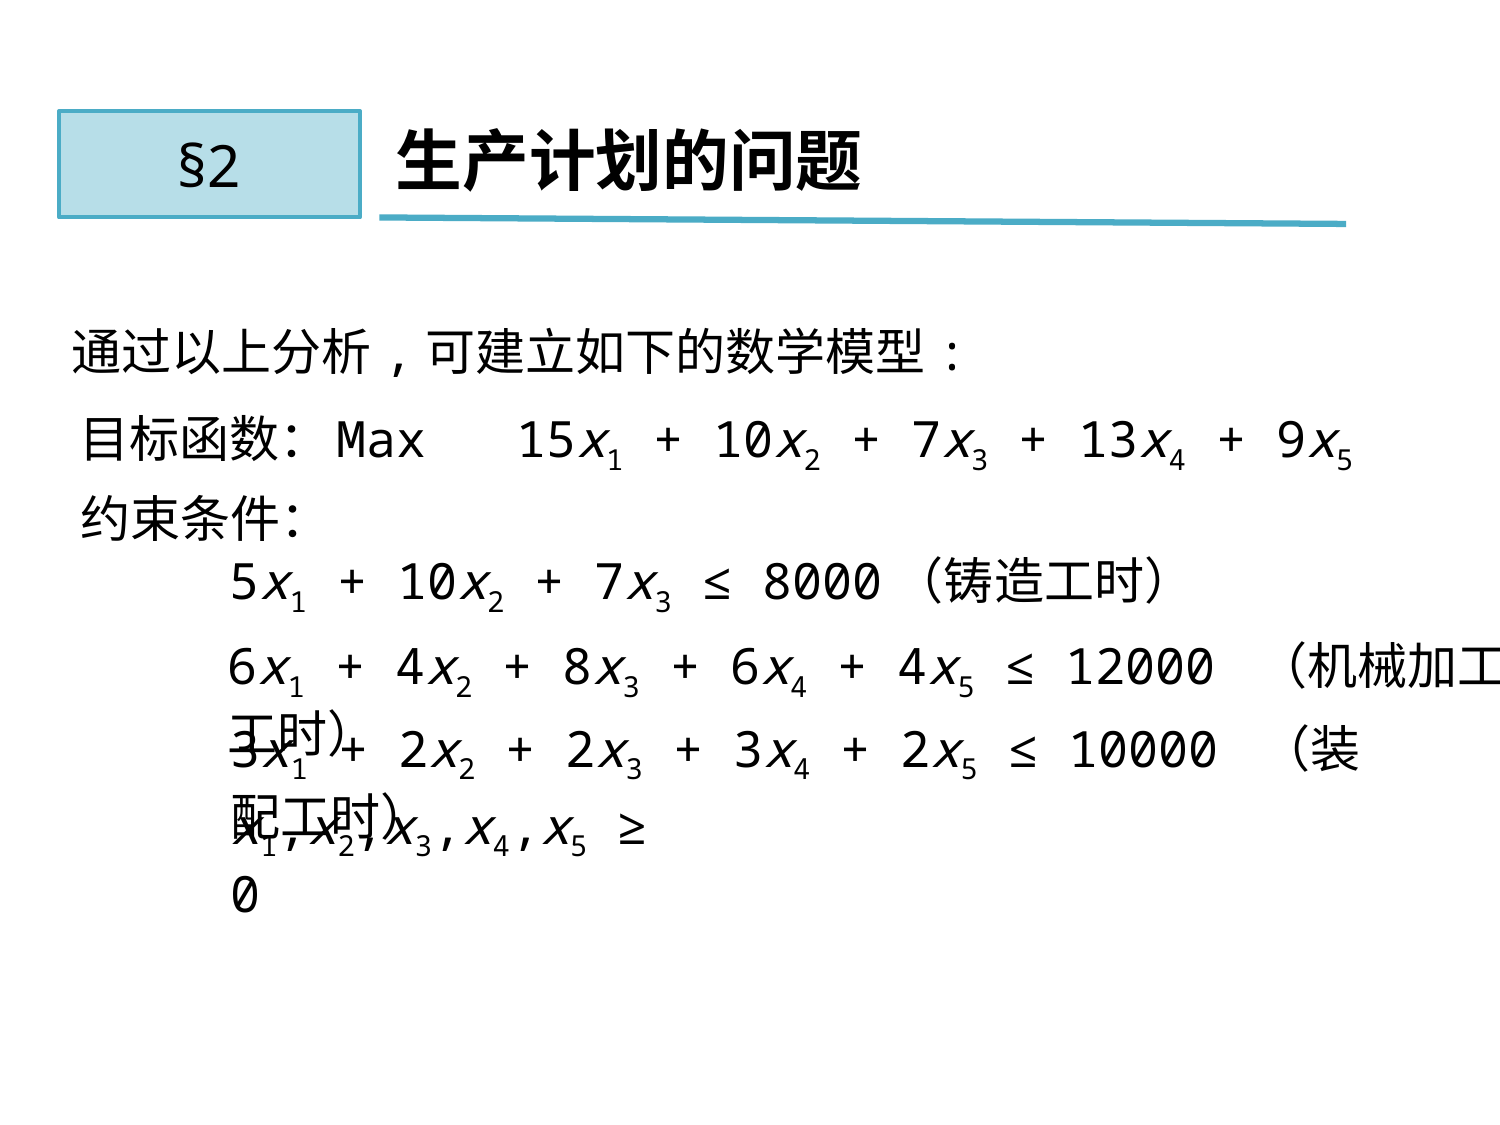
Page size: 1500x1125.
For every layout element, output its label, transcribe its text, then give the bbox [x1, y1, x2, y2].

text_box 约束条件： [65, 479, 346, 555]
text_box 3x1 + 2x2 + 2x3 + 3x4 + 2x5 ≤ 10000 （装配工时） [215, 709, 1423, 853]
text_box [379, 217, 1347, 225]
text_box §2 [57, 109, 362, 219]
text_box x1,x2,x3,x4,x5 ≥ 0 [215, 786, 708, 930]
text_box 生产计划的问题 [380, 111, 1486, 206]
text_box 5x1 + 10x2 + 7x3 ≤ 8000（铸造工时） [214, 542, 1235, 626]
text_box 通过以上分析,可建立如下的数学模型: [56, 282, 1076, 388]
text_box 目标函数： [64, 399, 345, 475]
text_box Max 15x1 + 10x2 + 7x3 + 13x4 + 9x5 [321, 400, 1412, 484]
text_box 6x1 + 4x2 + 8x3 + 6x4 + 4x5 ≤ 12000 （机械加工工时） [213, 627, 1500, 771]
